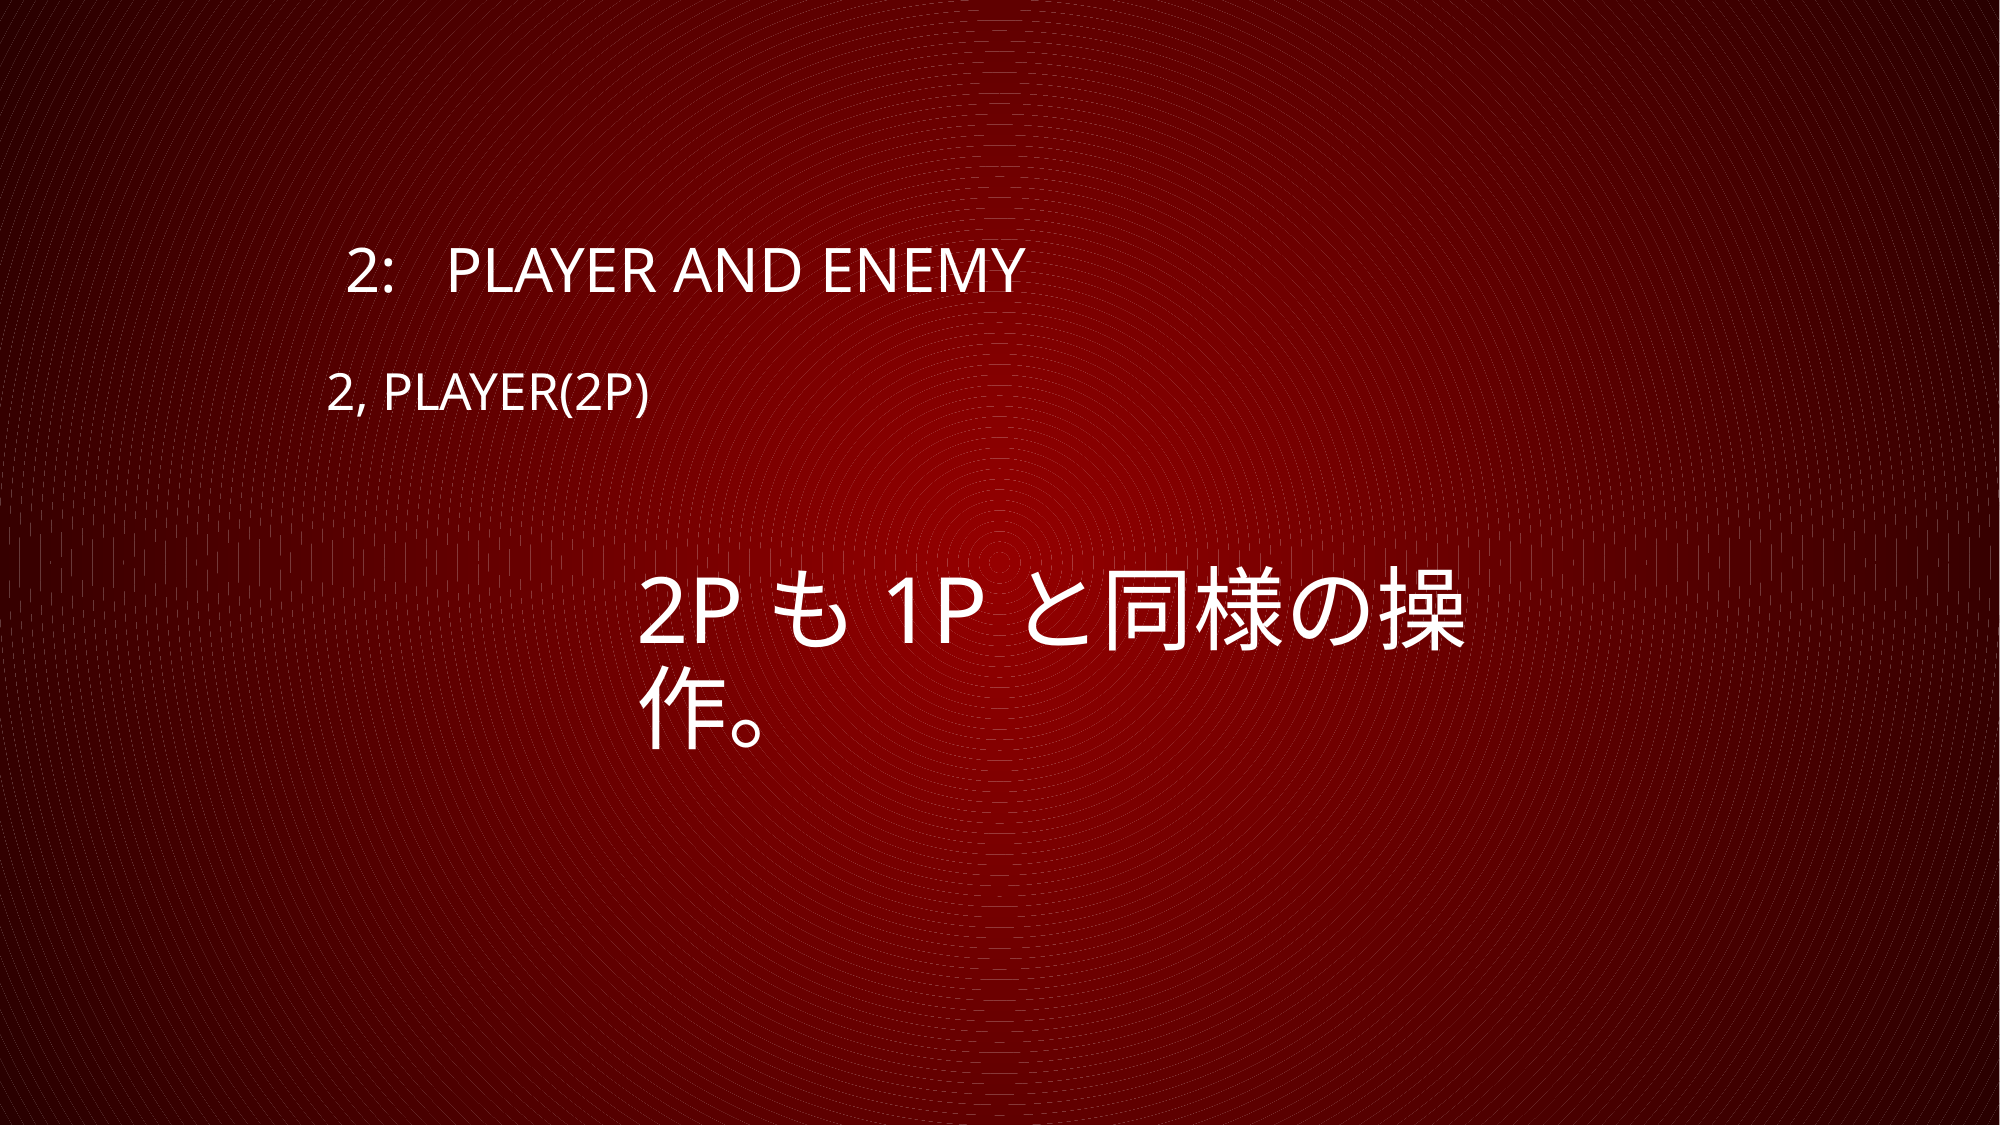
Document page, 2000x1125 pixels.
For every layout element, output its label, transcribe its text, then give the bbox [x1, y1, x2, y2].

text_box 2Pも1Pと同様の操作。 [621, 557, 1567, 770]
title 2: PLAYER and ENEMY 2, PLAYER(2P) [196, 232, 1896, 433]
